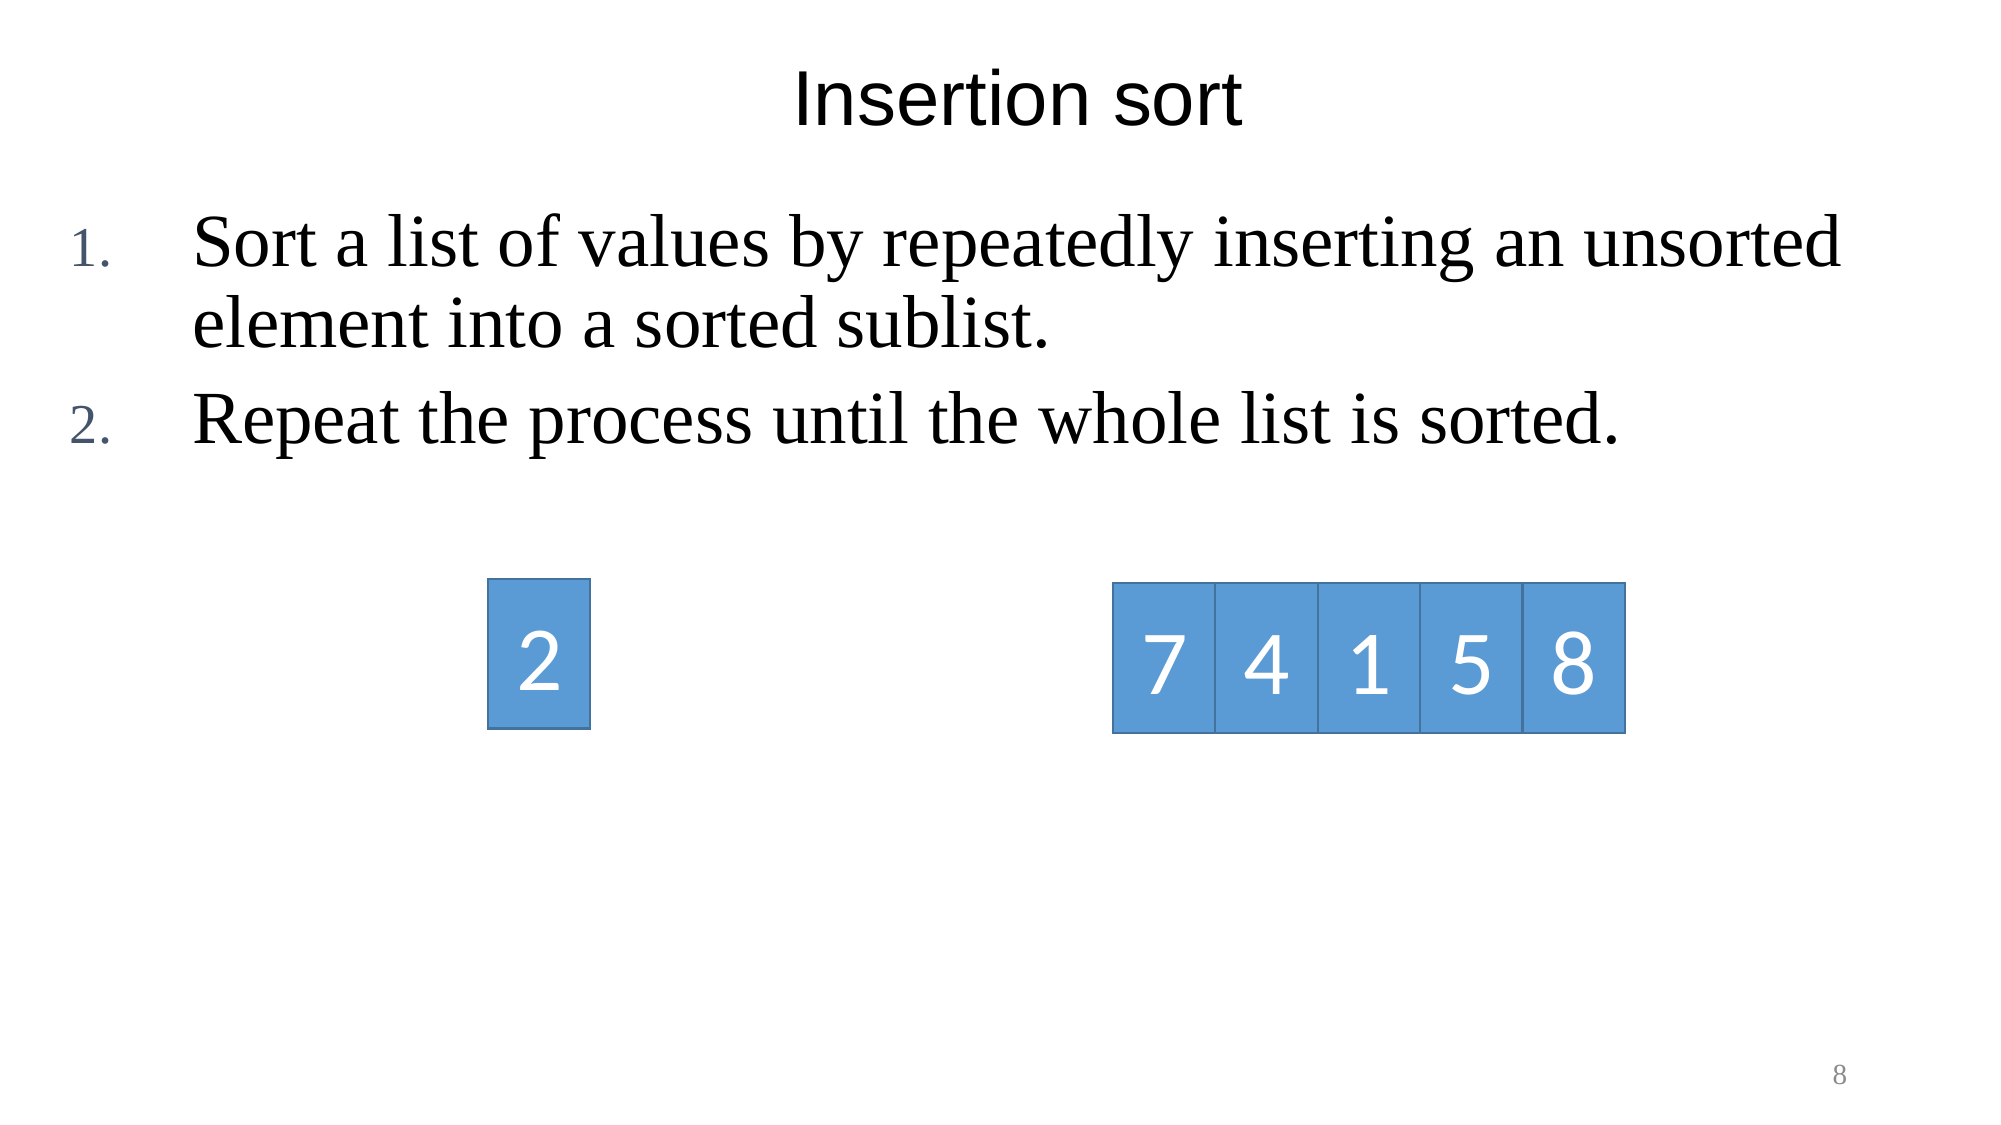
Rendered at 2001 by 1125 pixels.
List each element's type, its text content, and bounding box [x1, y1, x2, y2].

text_box 1 [1317, 610, 1419, 734]
text_box 5 [1419, 610, 1522, 734]
text_box [249, 363, 281, 440]
text_box 7 [1112, 610, 1214, 734]
title Insertion sort [54, 50, 1982, 150]
text_box 8 [1522, 610, 1626, 734]
text_box 4 [1214, 610, 1317, 734]
slide_number 8 [1412, 1042, 1863, 1103]
text_box 2 [487, 610, 591, 730]
text_box Sort a list of values by repeatedly inserting an unsorted element into a sorted sublist. Repeat the process until the whole list is sorted. [54, 193, 1948, 610]
